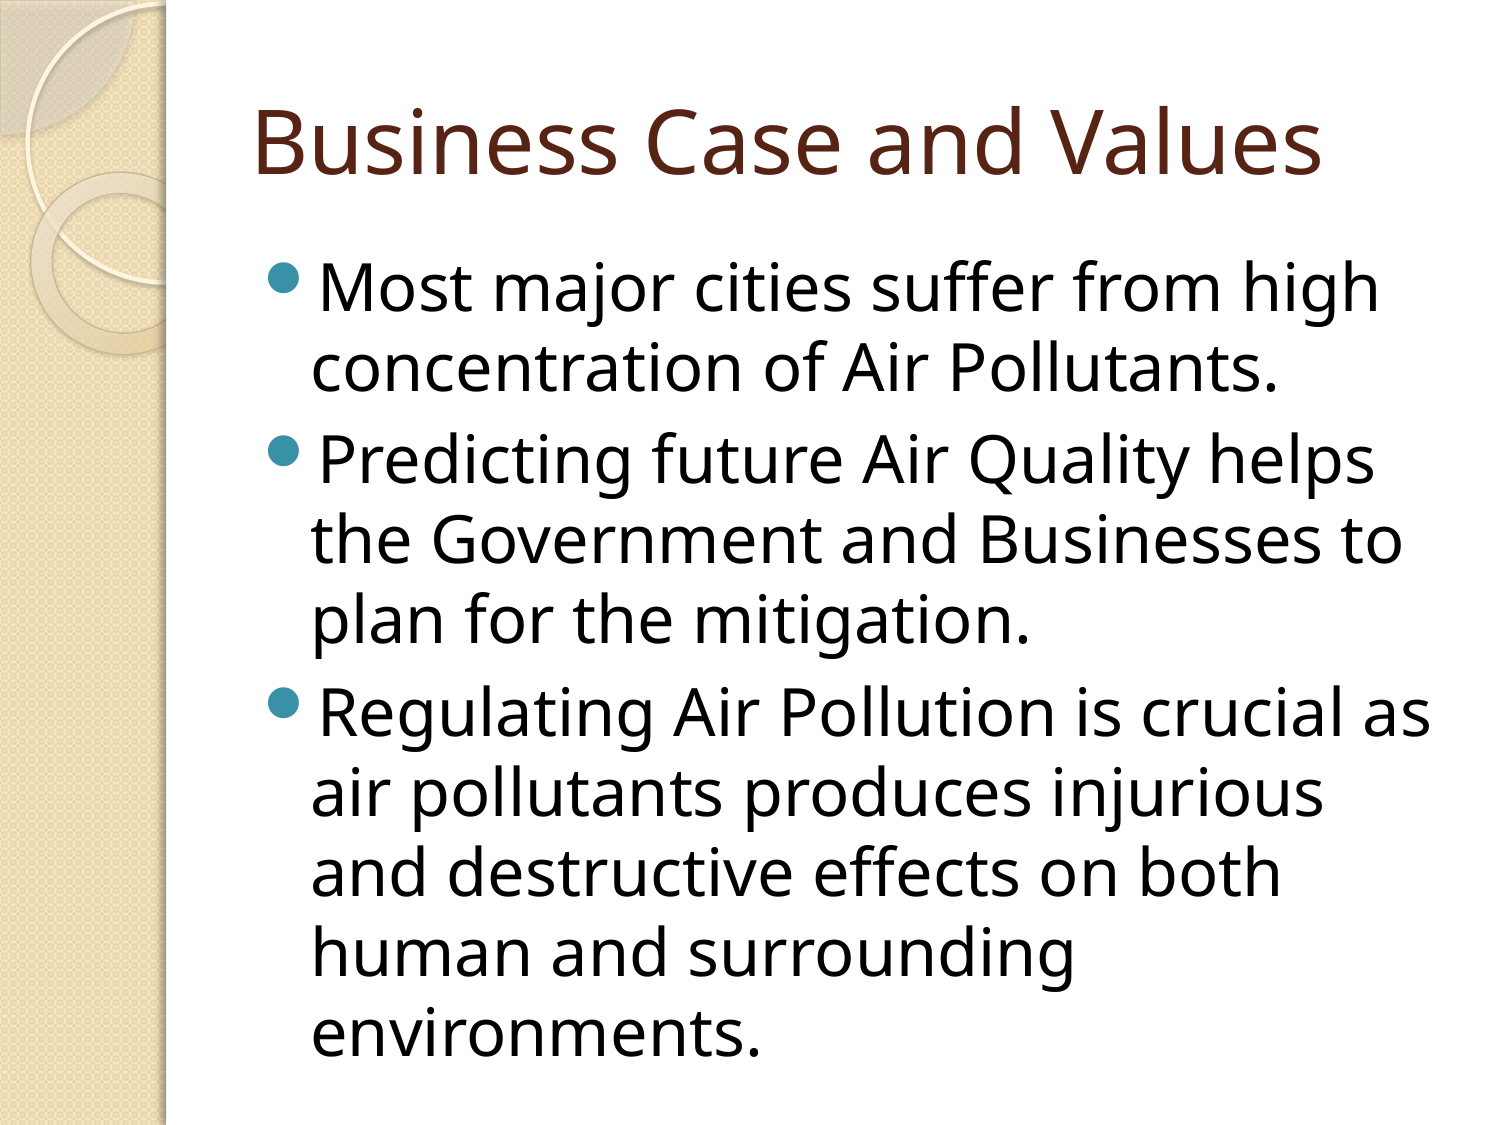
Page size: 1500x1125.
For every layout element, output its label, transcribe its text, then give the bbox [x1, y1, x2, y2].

list Most major cities suffer from high concentration of Air Pollutants. Predicting future Air Quality helps the Government and Businesses to plan for the mitigation. Regulating Air Pollution is crucial as air pollutants produces injurious and destructive effects on both human and surrounding environments. [235, 237, 1466, 1025]
title Business Case and Values [235, 45, 1466, 233]
